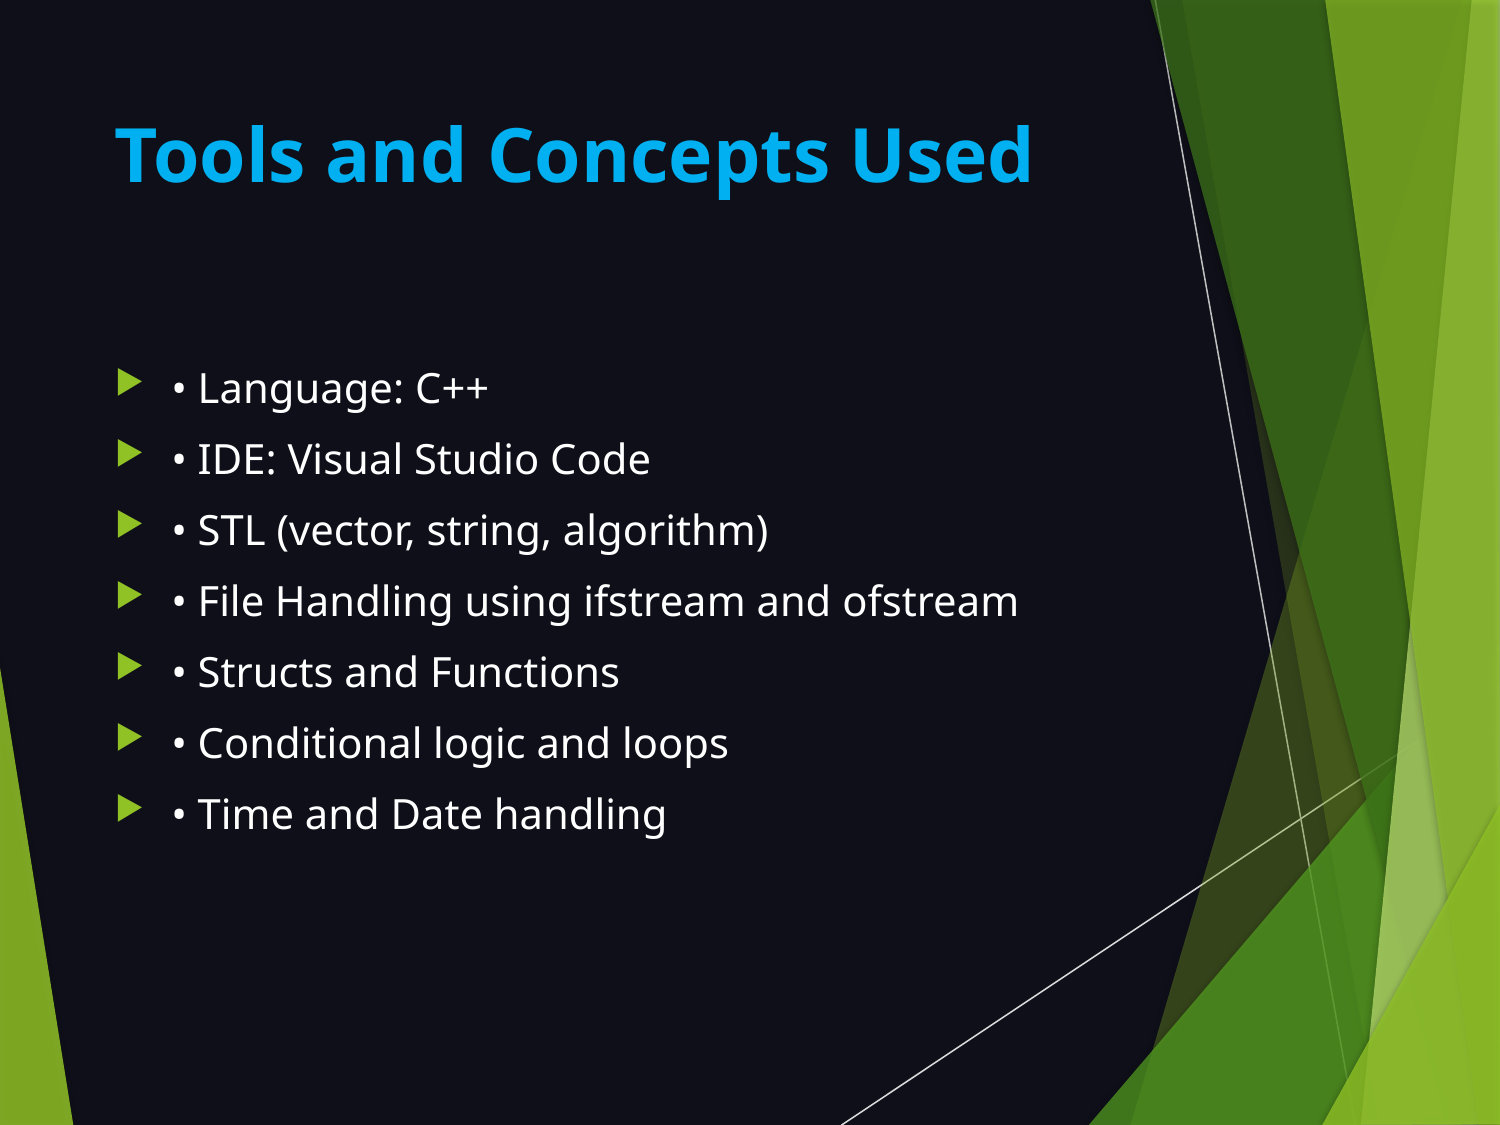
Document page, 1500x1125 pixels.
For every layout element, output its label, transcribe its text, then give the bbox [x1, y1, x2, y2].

title Tools and Concepts Used [99, 99, 1142, 317]
list • Language: C++ • IDE: Visual Studio Code • STL (vector, string, algorithm) • File Handling using ifstream and ofstream • Structs and Functions • Conditional logic and loops • Time and Date handling [99, 354, 1142, 992]
